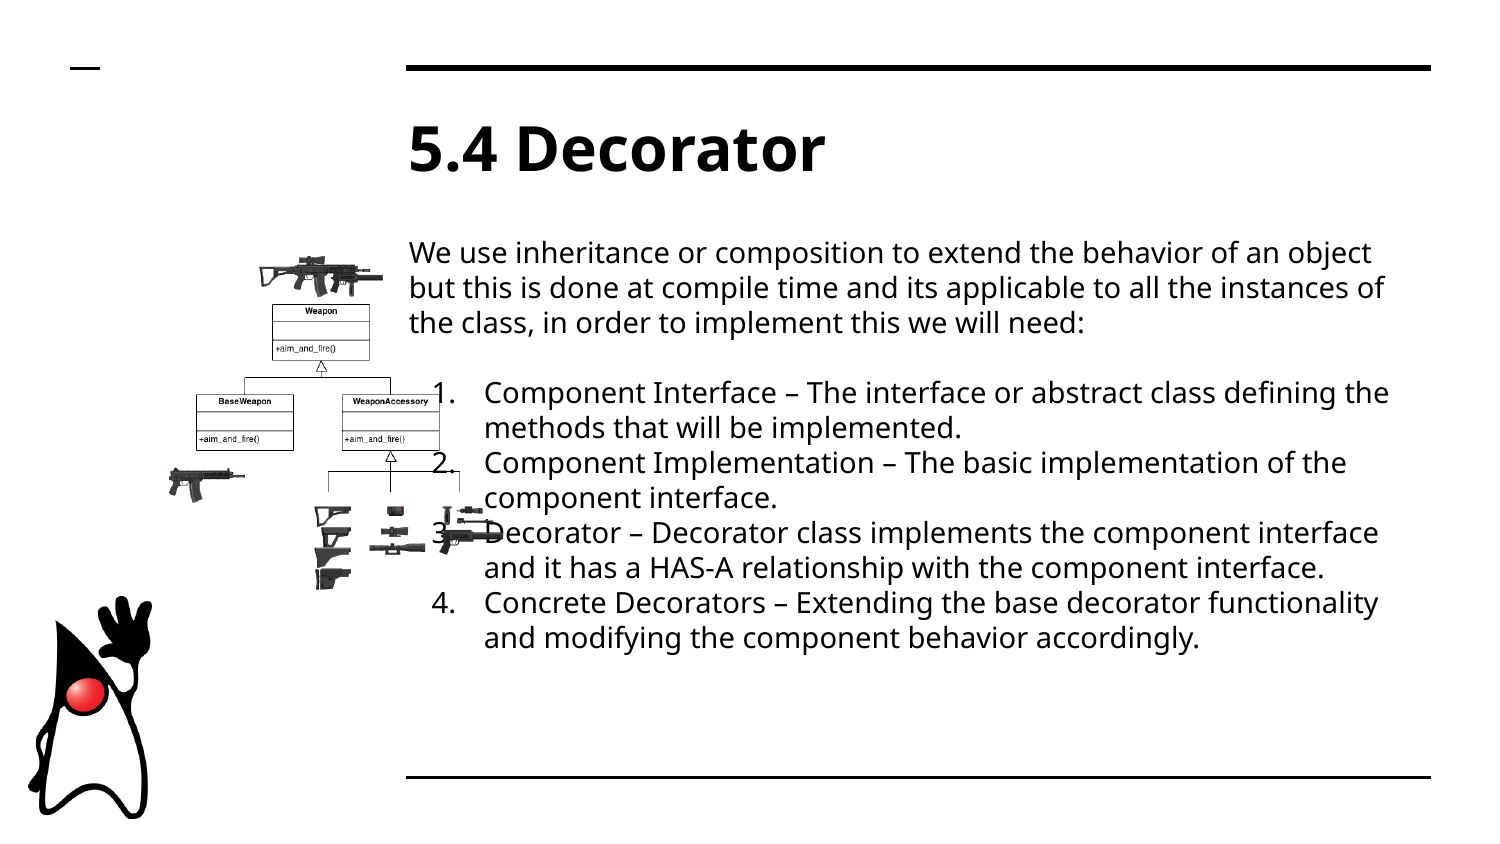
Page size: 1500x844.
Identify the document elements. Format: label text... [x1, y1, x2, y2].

title 5.4 Decorator [393, 94, 1431, 199]
text_box We use inheritance or composition to extend the behavior of an object but this is done at compile time and its applicable to all the instances of the class, in order to implement this we will need: Component Interface – The interface or abstract class defining the methods that will be implemented. Component Implementation – The basic implementation of the component interface. Decorator – Decorator class implements the component interface and it has a HAS-A relationship with the component interface. Concrete Decorators – Extending the base decorator functionality and modifying the component behavior accordingly. [393, 219, 1427, 723]
picture [28, 596, 152, 819]
picture [160, 248, 506, 596]
